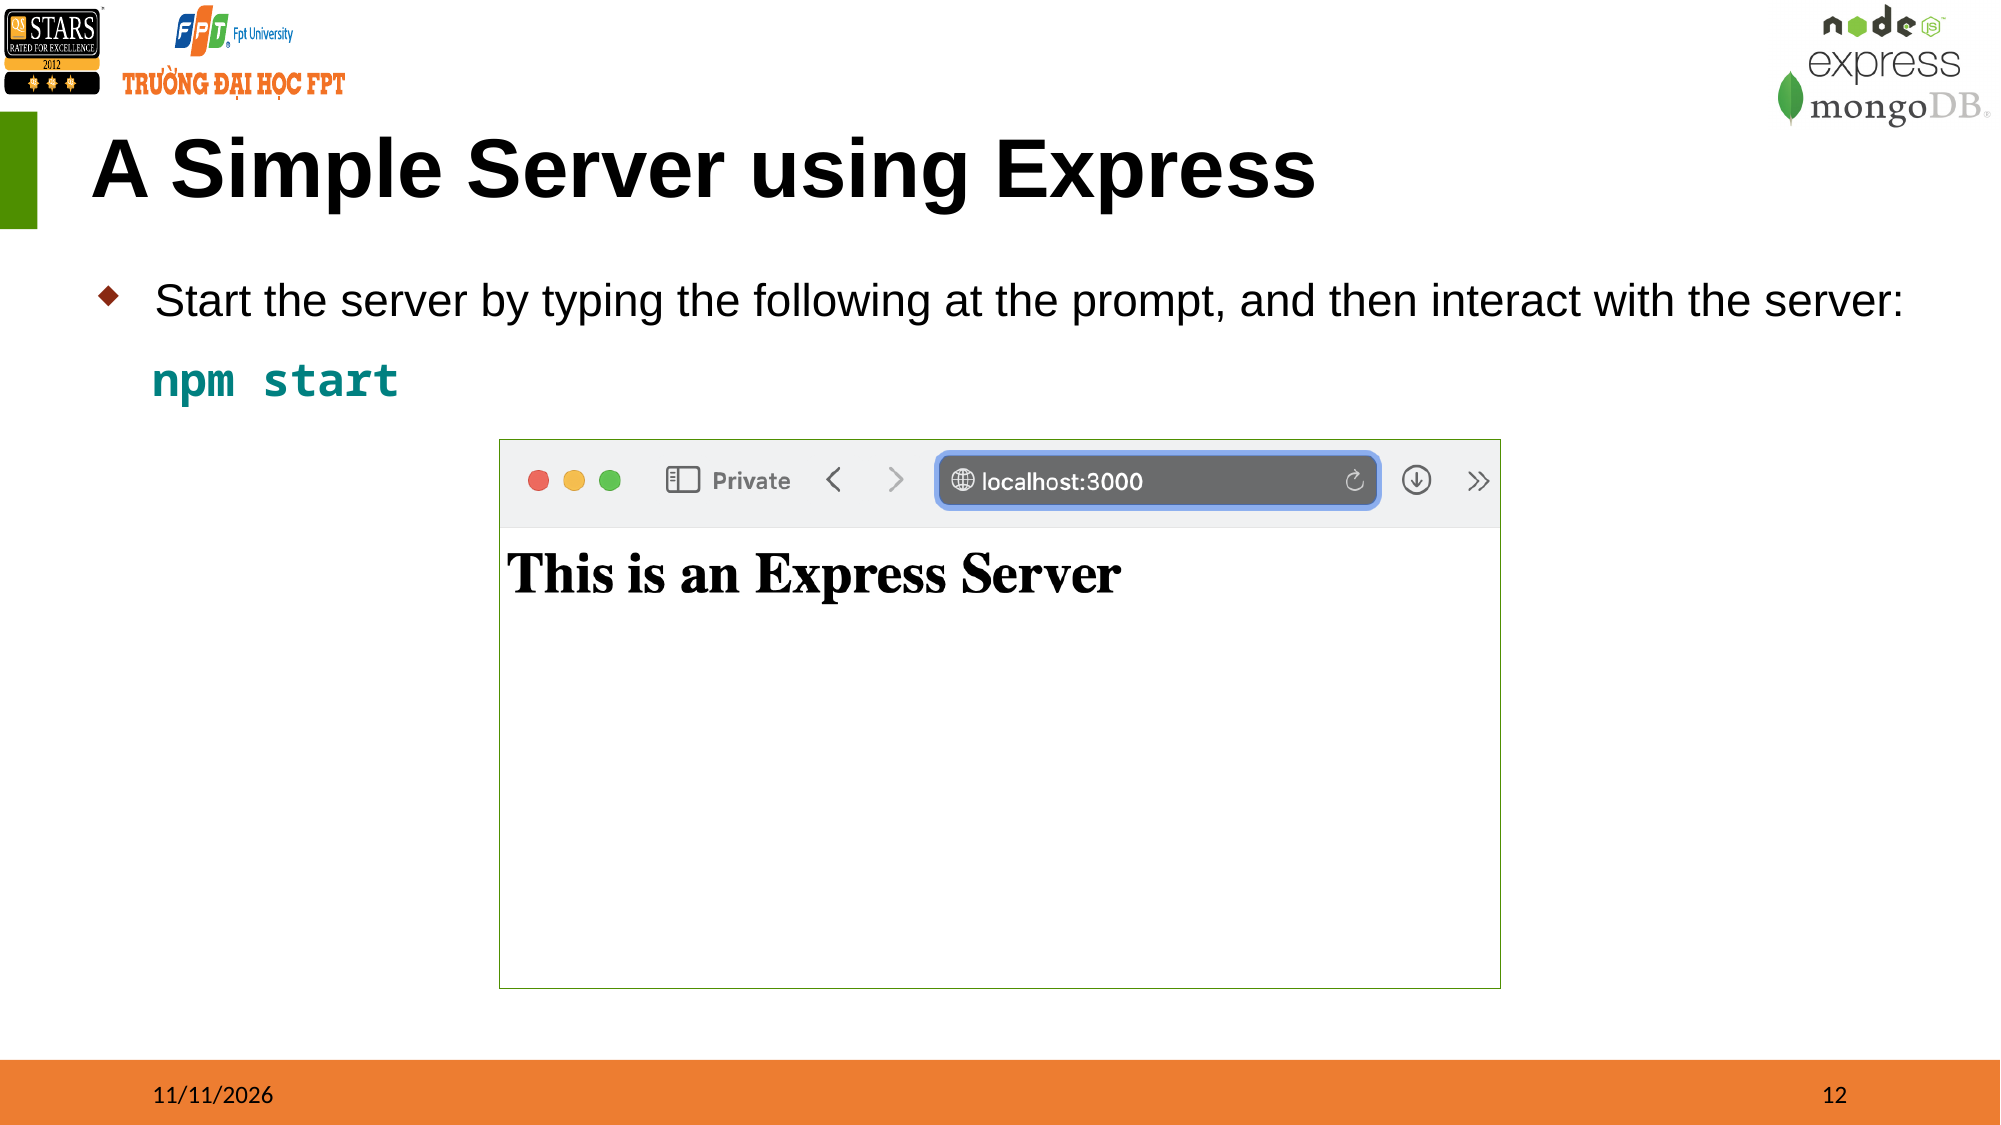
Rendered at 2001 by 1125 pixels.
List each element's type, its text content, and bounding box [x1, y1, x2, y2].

text_box npm start [137, 342, 1138, 413]
slide_number 12 [1412, 1063, 1863, 1124]
picture [499, 439, 1501, 989]
list Start the server by typing the following at the prompt, and then interact with the server: [82, 229, 1963, 989]
picture [1768, 0, 2000, 130]
title A Simple Server using Express [37, 111, 1978, 230]
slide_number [137, 1063, 588, 1124]
